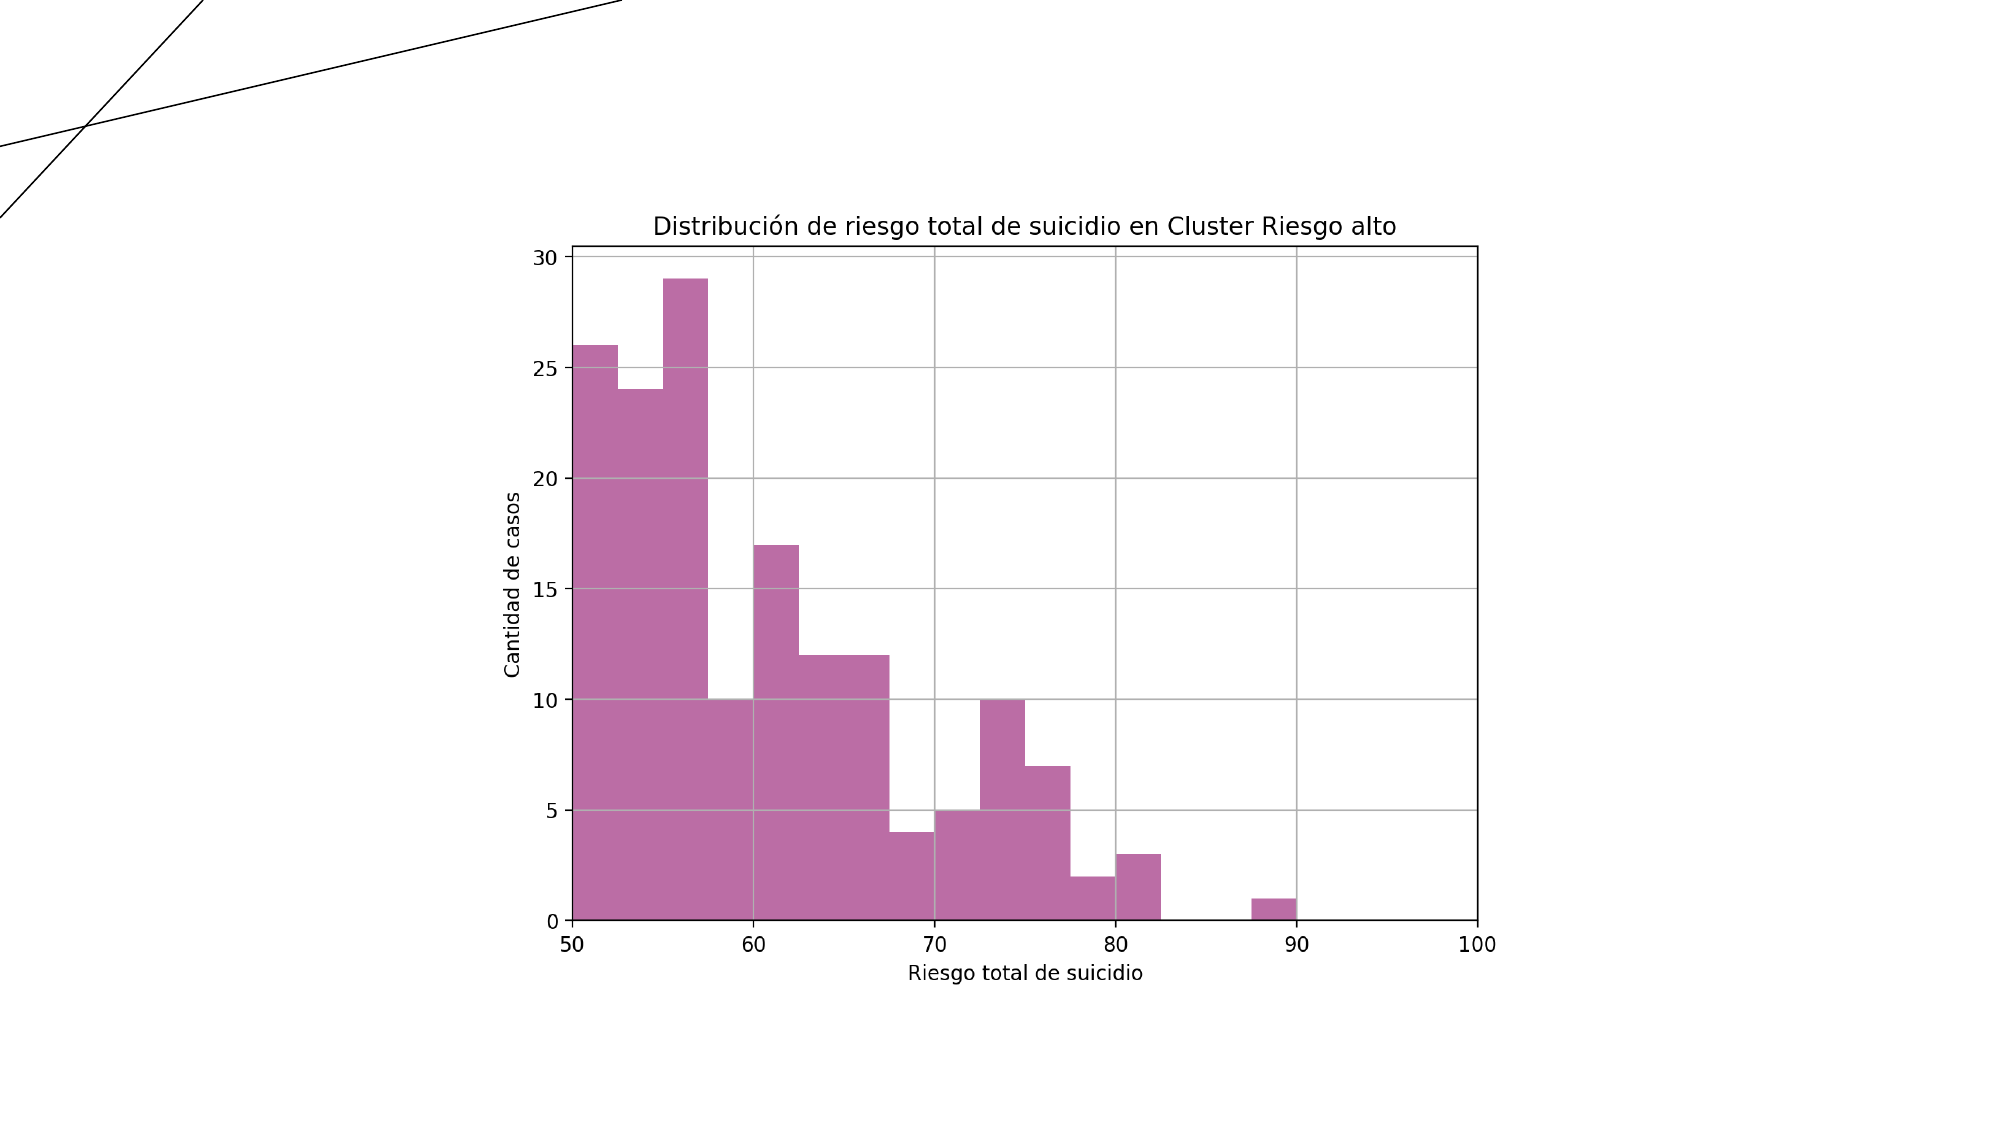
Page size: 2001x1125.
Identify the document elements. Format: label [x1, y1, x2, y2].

picture [496, 199, 1504, 999]
